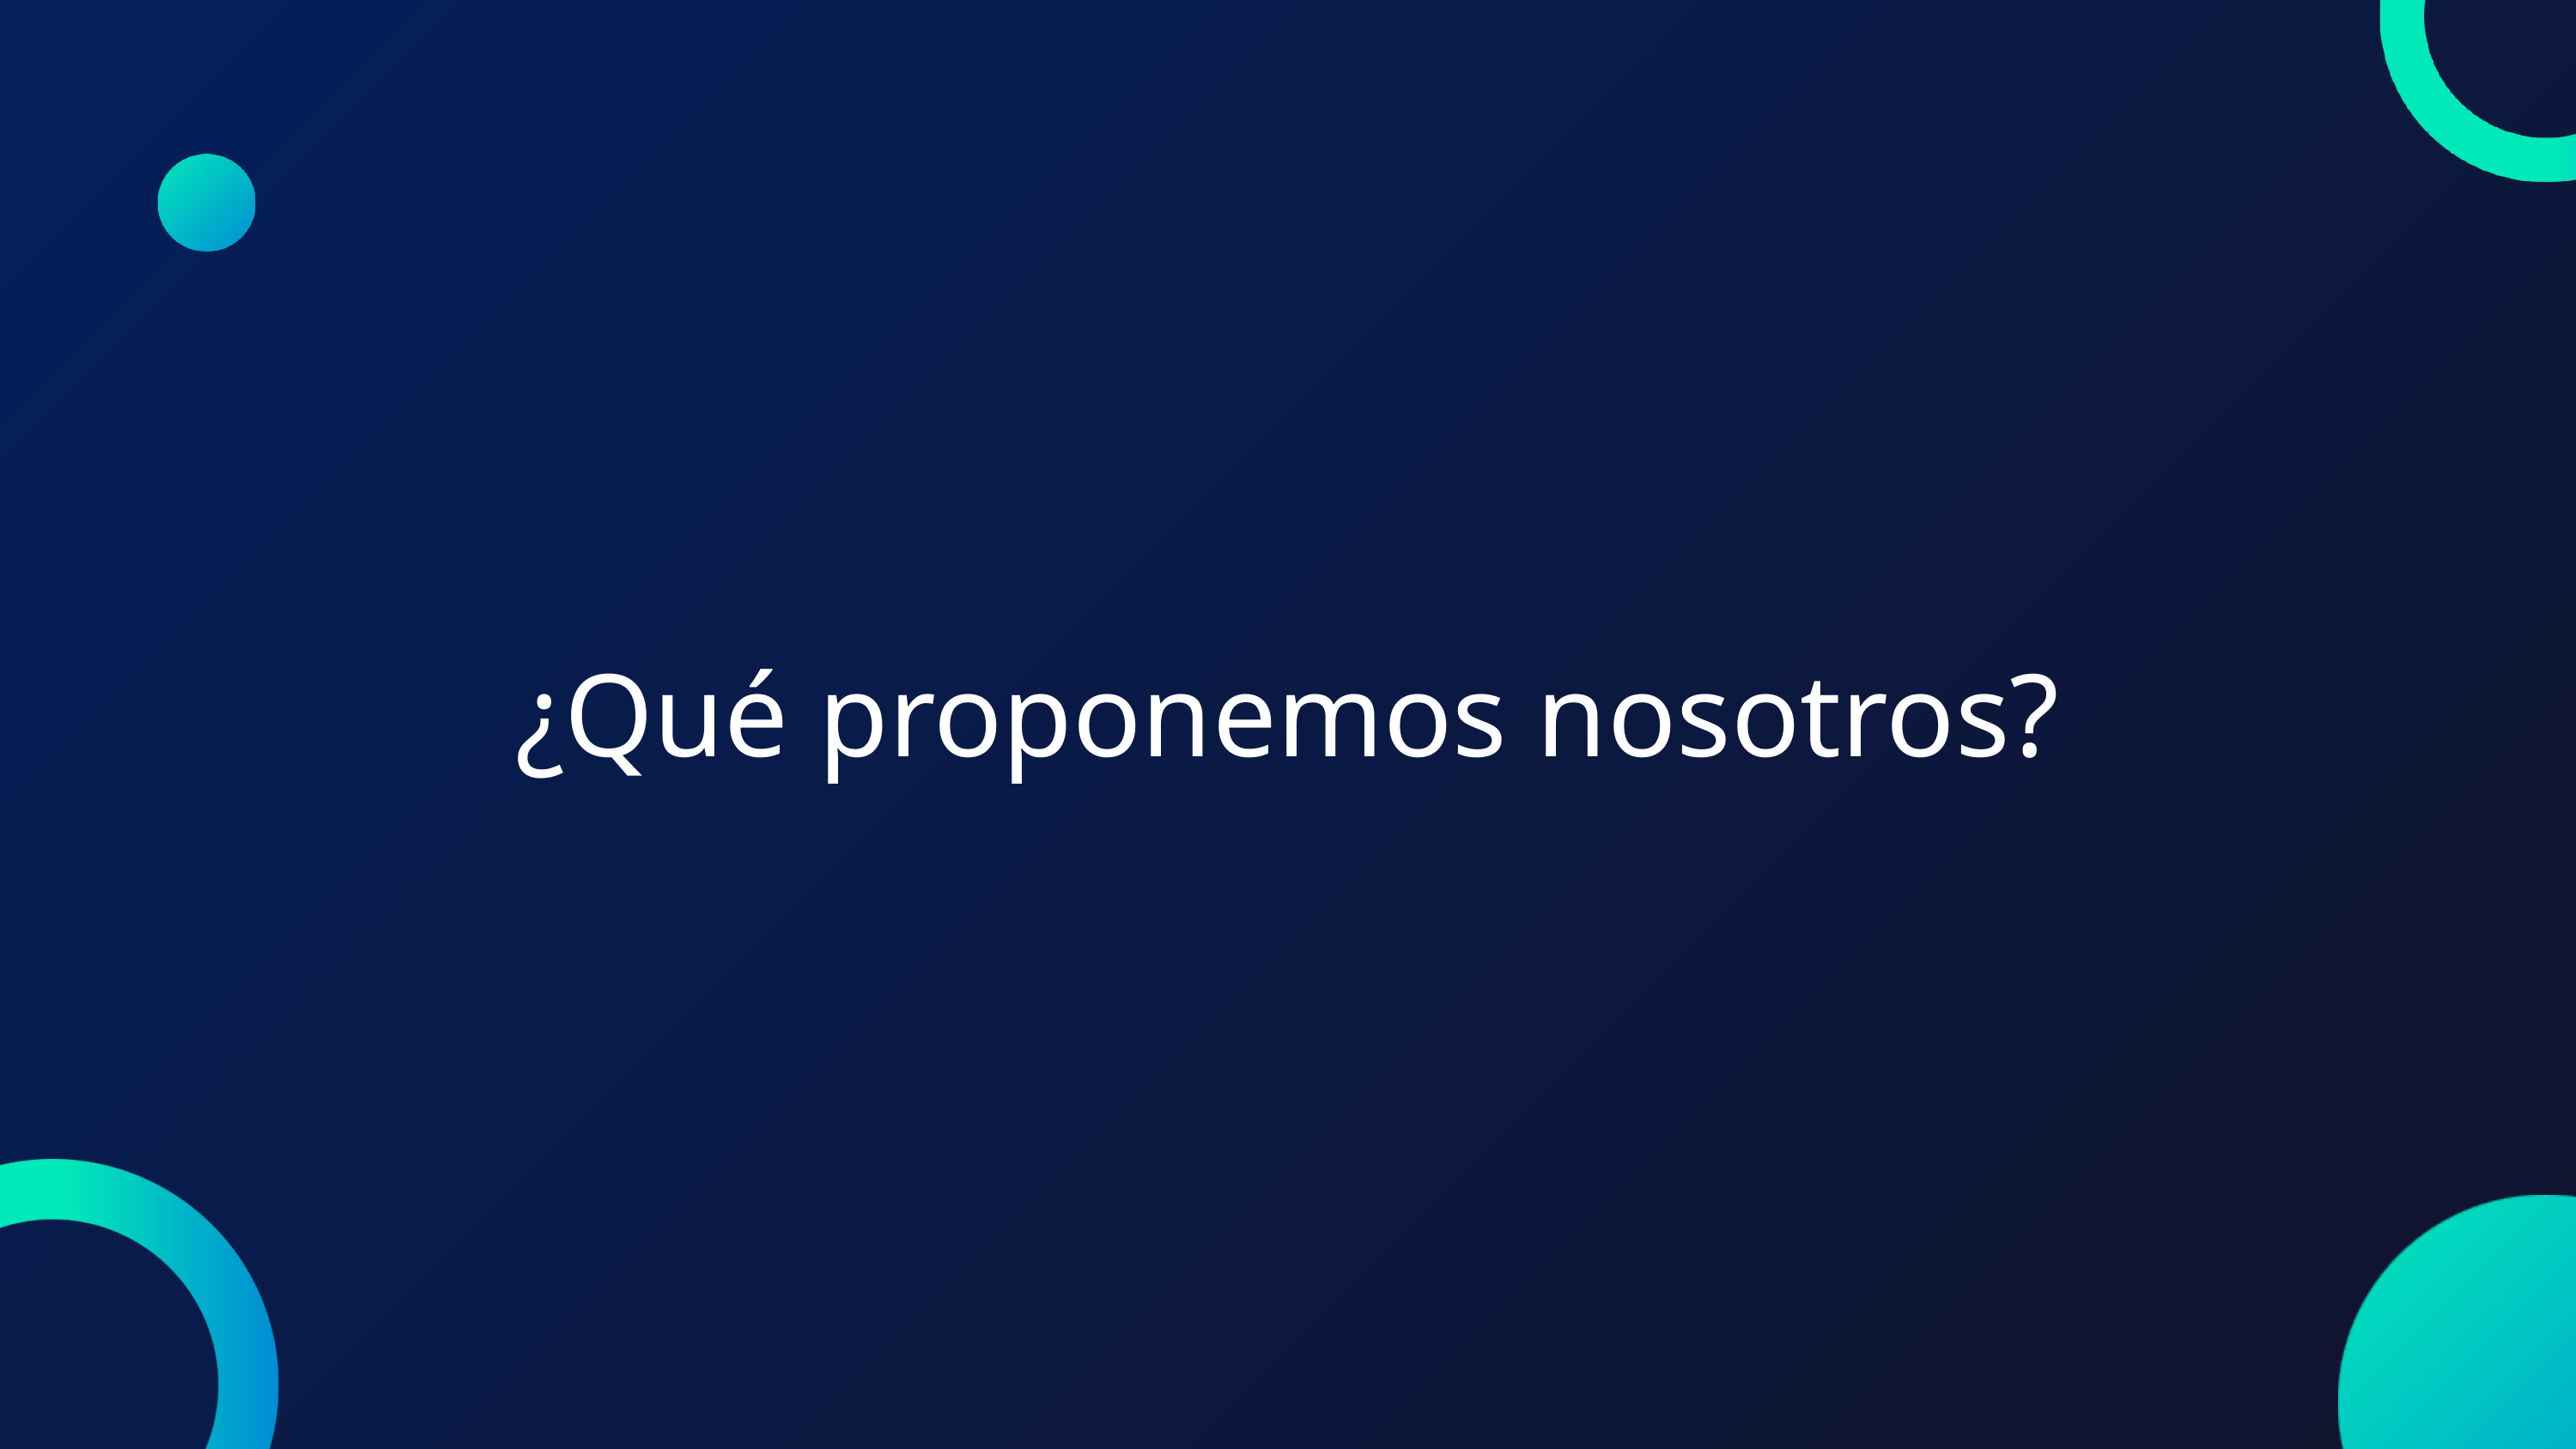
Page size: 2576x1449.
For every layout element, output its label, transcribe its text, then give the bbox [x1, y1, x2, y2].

text_box ¿Qué proponemos nosotros? [97, 619, 2479, 779]
text_box [157, 154, 256, 252]
text_box [0, 1159, 279, 1449]
text_box [2379, 0, 2576, 182]
text_box [2337, 1195, 2576, 1449]
